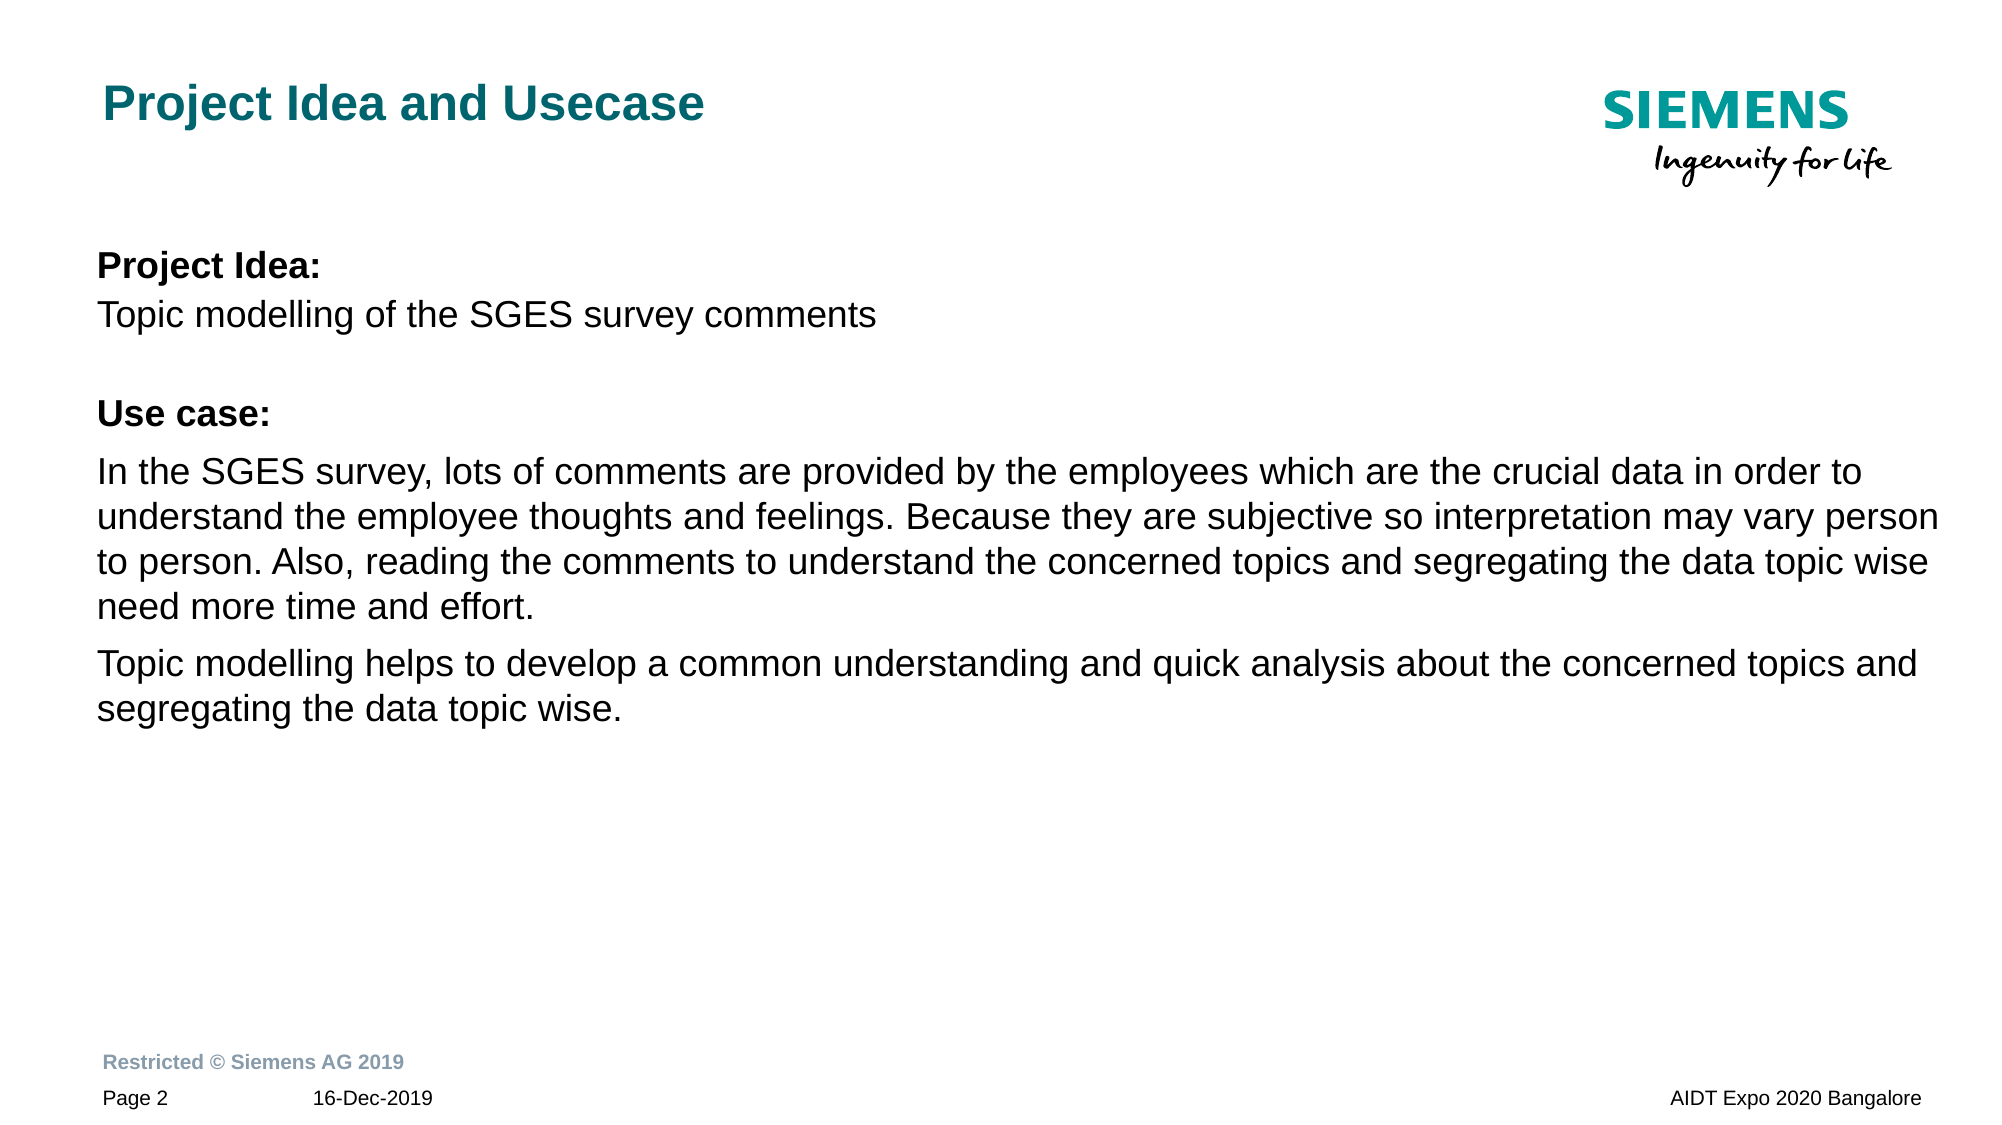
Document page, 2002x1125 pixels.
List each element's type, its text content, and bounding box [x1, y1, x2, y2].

title Project Idea and Usecase [0, 0, 2001, 237]
text_box Project Idea: Topic modelling of the SGES survey comments Use case: In the SGES survey, lots of comments are provided by the employees which are the crucial data in order to understand the employee thoughts and feelings. Because they are subjective so interpretation may vary person to person. Also, reading the comments to understand the concerned topics and segregating the data topic wise need more time and effort. Topic modelling helps to develop a common understanding and quick analysis about the concerned topics and segregating the data topic wise. [96, 236, 1958, 829]
